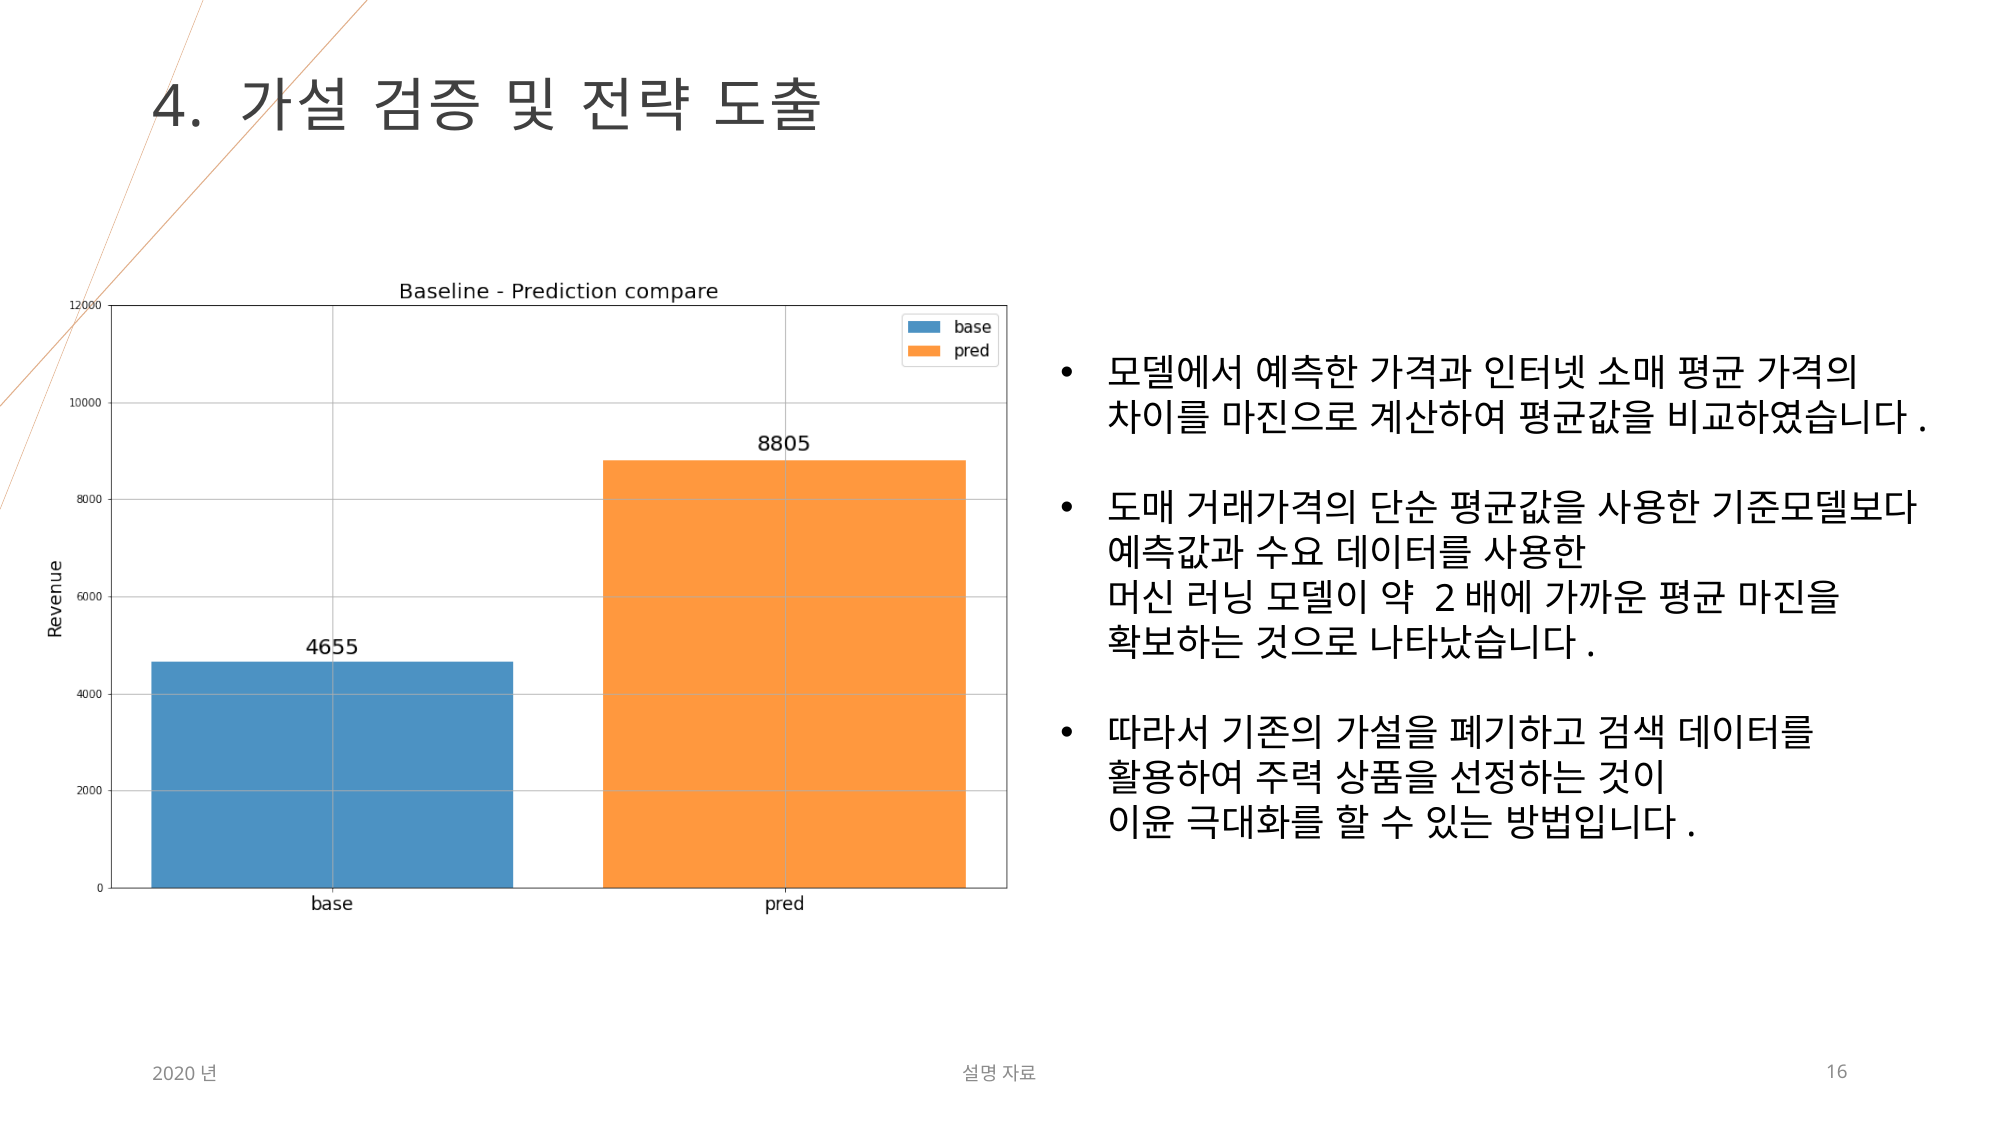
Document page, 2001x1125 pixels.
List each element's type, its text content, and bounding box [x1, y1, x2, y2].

slide_number 16 [1412, 1042, 1863, 1103]
title 4. 가설 검증 및 전략 도출 [137, 59, 1863, 156]
picture [38, 275, 1013, 922]
slide_number 2020년 [137, 1042, 588, 1103]
text_box 모델에서 예측한 가격과 인터넷 소매 평균 가격의 차이를 마진으로 계산하여 평균값을 비교하였습니다. 도매 거래가격의 단순 평균값을 사용한 기준모델보다 예측값과 수요 데이터를 사용한 머신 러닝 모델이 약 2배에 가까운 평균 마진을 확보하는 것으로 나타났습니다. 따라서 기존의 가설을 폐기하고 검색 데이터를 활용하여 주력 상품을 선정하는 것이 이윤 극대화를 할 수 있는 방법입니다. [1045, 341, 1962, 852]
footer 설명 자료 [662, 1042, 1338, 1103]
